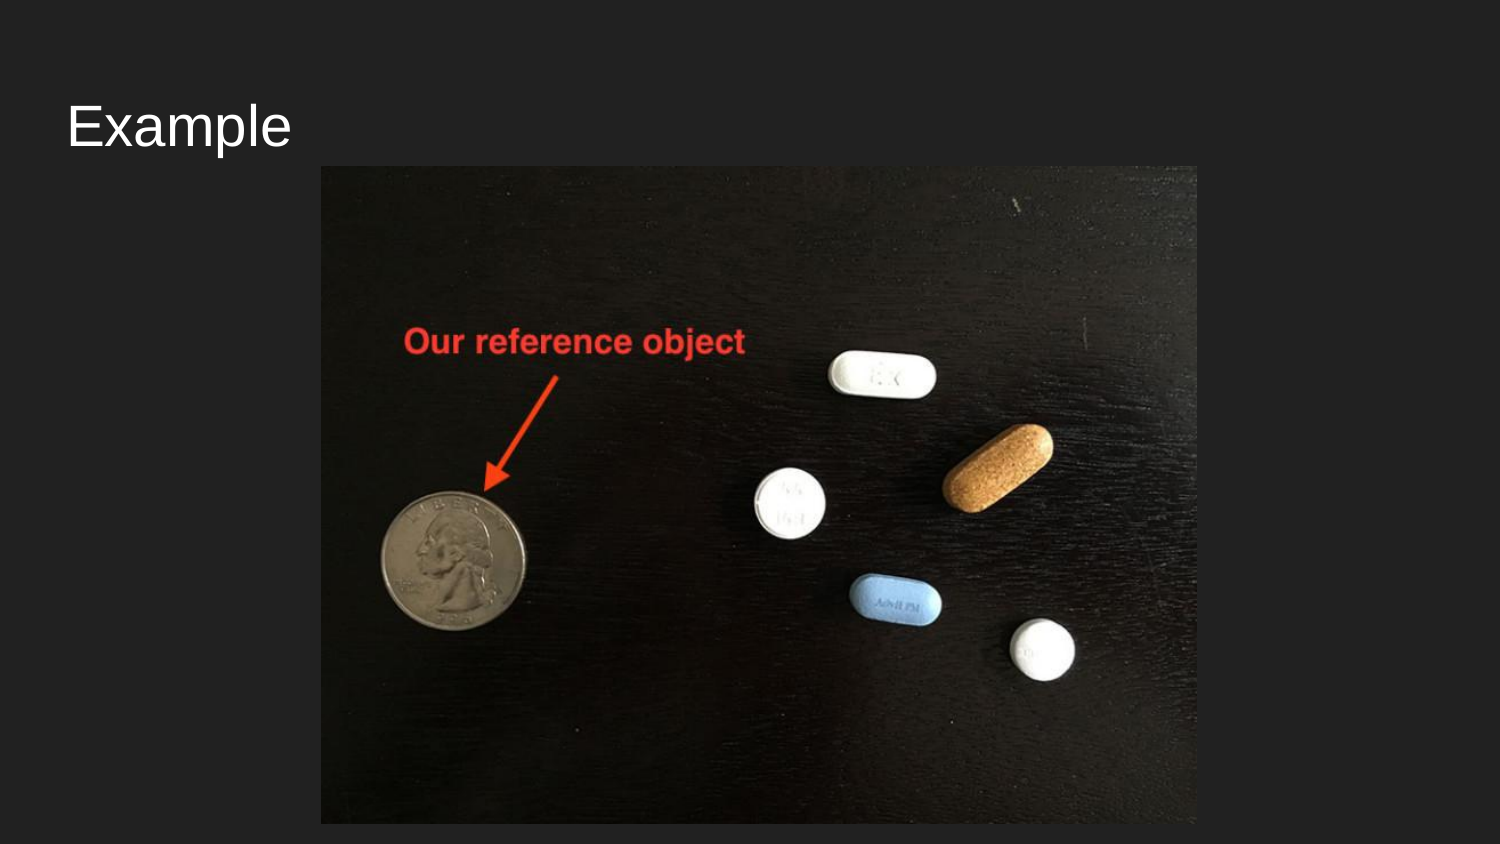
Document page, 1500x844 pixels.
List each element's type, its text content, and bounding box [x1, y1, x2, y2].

picture [321, 166, 1198, 824]
title Example [51, 72, 1449, 167]
